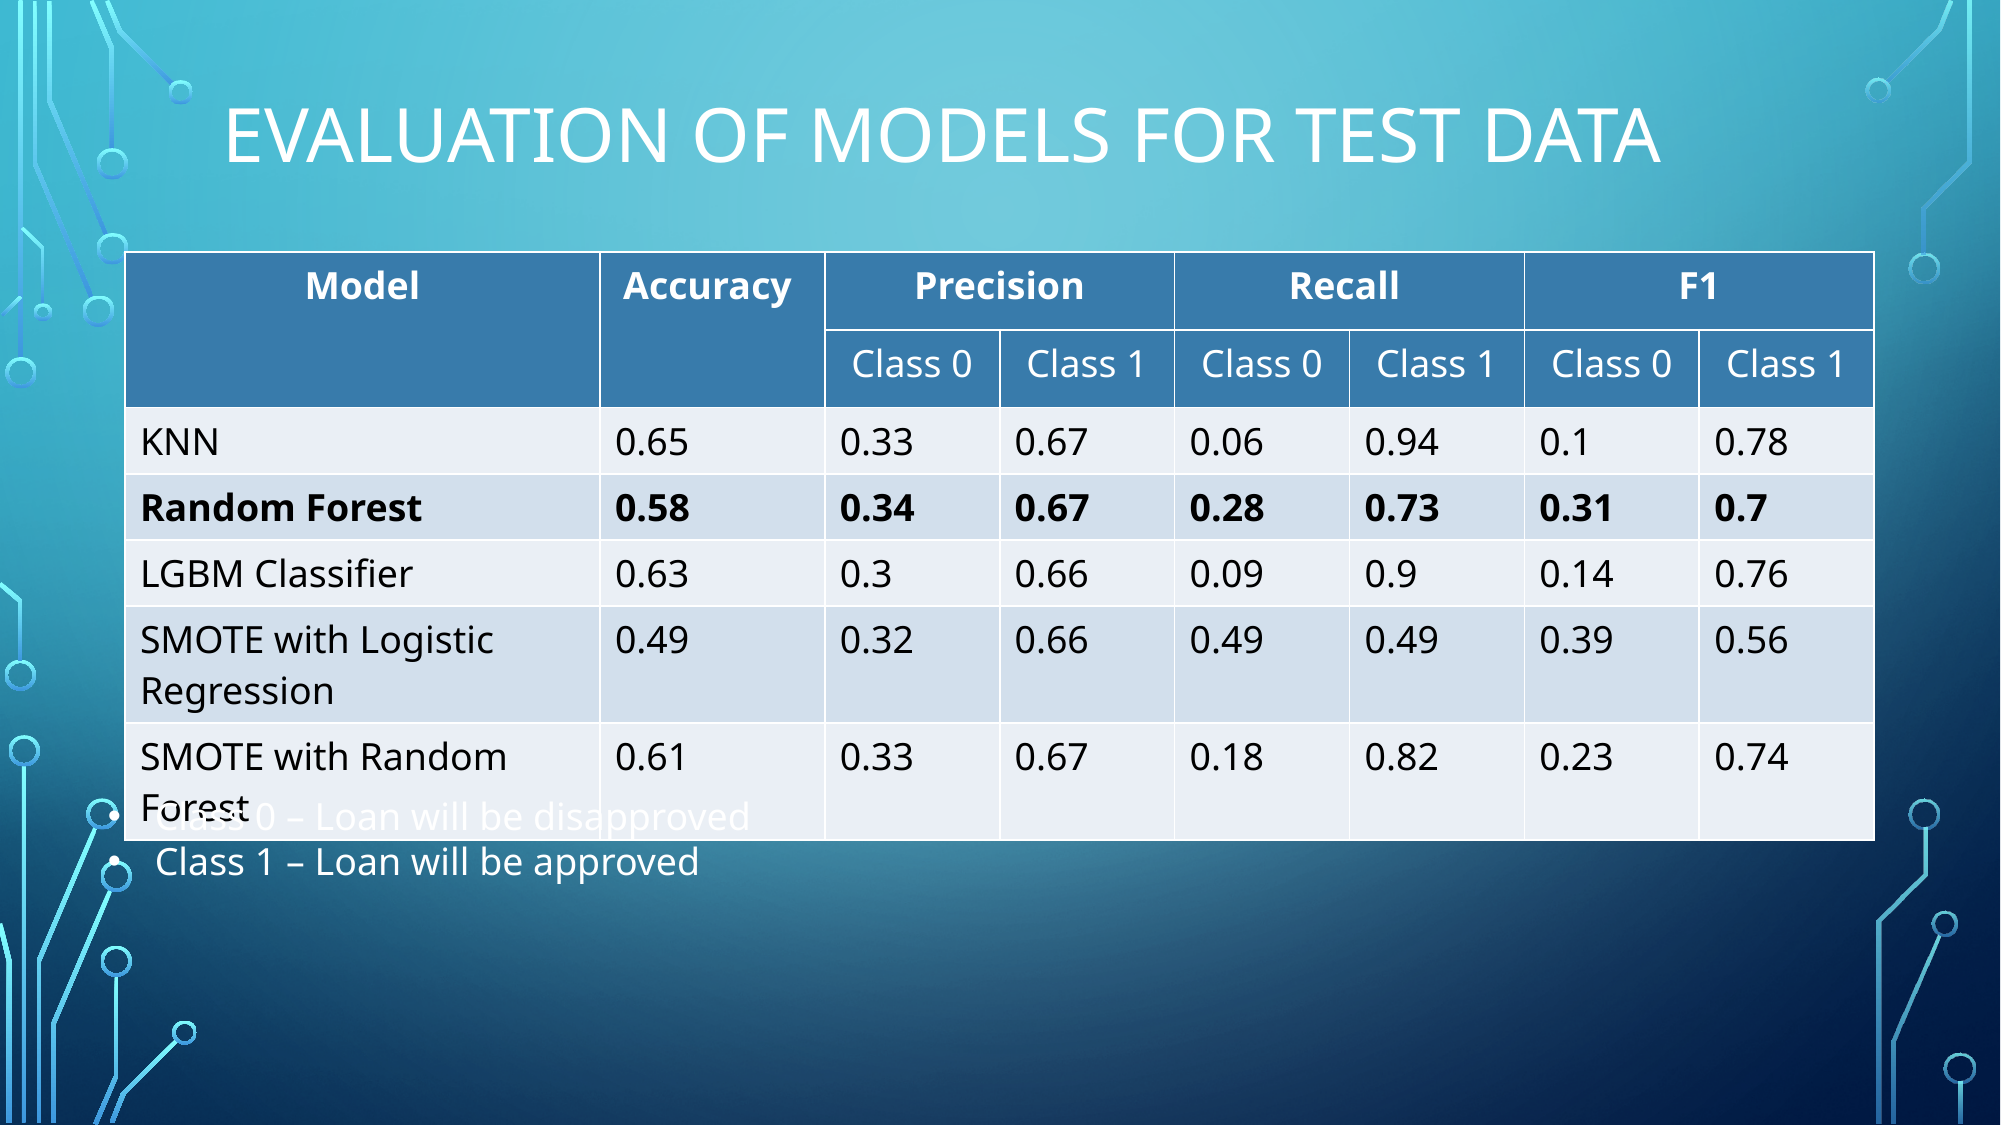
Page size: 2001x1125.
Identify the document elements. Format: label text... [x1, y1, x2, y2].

table_cell 0.76 [1700, 541, 1873, 605]
table_cell 0.9 [1350, 541, 1524, 605]
table_cell 0.78 [1700, 408, 1873, 473]
table_cell 0.09 [1175, 541, 1349, 605]
table_cell Class 1 [1700, 331, 1873, 407]
table_cell 0.34 [826, 475, 999, 539]
table_cell 0.39 [1525, 607, 1698, 722]
table_cell Class 0 [1525, 331, 1698, 407]
table_cell 0.58 [601, 475, 824, 539]
table_header Model [126, 253, 599, 407]
table_cell Class 1 [1001, 331, 1174, 407]
table_cell 0.67 [1001, 408, 1174, 473]
text_box Class 0 – Loan will be disapproved Class 1 – Loan will be approved [93, 785, 767, 891]
table_cell 0.94 [1350, 408, 1524, 473]
table_header Accuracy [601, 253, 824, 407]
table_cell 0.06 [1175, 408, 1349, 473]
table_cell 0.33 [826, 408, 999, 473]
table_cell 0.23 [1525, 724, 1698, 839]
table_cell 0.82 [1350, 724, 1524, 839]
table_header F1 [1525, 253, 1873, 329]
table_cell 0.3 [826, 541, 999, 605]
table_cell Class 0 [1175, 331, 1349, 407]
table_cell 0.7 [1700, 475, 1873, 539]
table_cell 0.73 [1350, 475, 1524, 539]
table_cell SMOTE with Random Forest [126, 724, 599, 785]
table_cell Class 1 [1350, 331, 1524, 407]
table_cell 0.74 [1700, 724, 1873, 839]
table_cell 0.28 [1175, 475, 1349, 539]
table_cell Random Forest [126, 475, 599, 539]
table_header Recall [1175, 253, 1524, 329]
table_cell 0.67 [1001, 724, 1174, 839]
table_cell LGBM Classifier [126, 541, 599, 605]
table_cell 0.61 [601, 724, 824, 839]
table_cell 0.49 [1175, 607, 1349, 722]
table_cell 0.63 [601, 541, 824, 605]
table_cell 0.56 [1700, 607, 1873, 722]
table_cell 0.33 [826, 724, 999, 839]
table_cell 0.49 [601, 607, 824, 722]
table_cell 0.66 [1001, 607, 1174, 722]
table_cell Class 0 [826, 331, 999, 407]
table_cell 0.31 [1525, 475, 1698, 539]
table_cell 0.65 [601, 408, 824, 473]
table_header Precision [826, 253, 1174, 329]
table_cell 0.66 [1001, 541, 1174, 605]
table_cell 0.67 [1001, 475, 1174, 539]
table_cell SMOTE with Logistic Regression [126, 607, 599, 722]
table_cell 0.1 [1525, 408, 1698, 473]
title Evaluation Of Models for Test Data [207, 17, 1833, 251]
table_cell 0.49 [1350, 607, 1524, 722]
table_cell 0.14 [1525, 541, 1698, 605]
table_cell 0.18 [1175, 724, 1349, 839]
table_cell 0.32 [826, 607, 999, 722]
table_cell KNN [126, 408, 599, 473]
